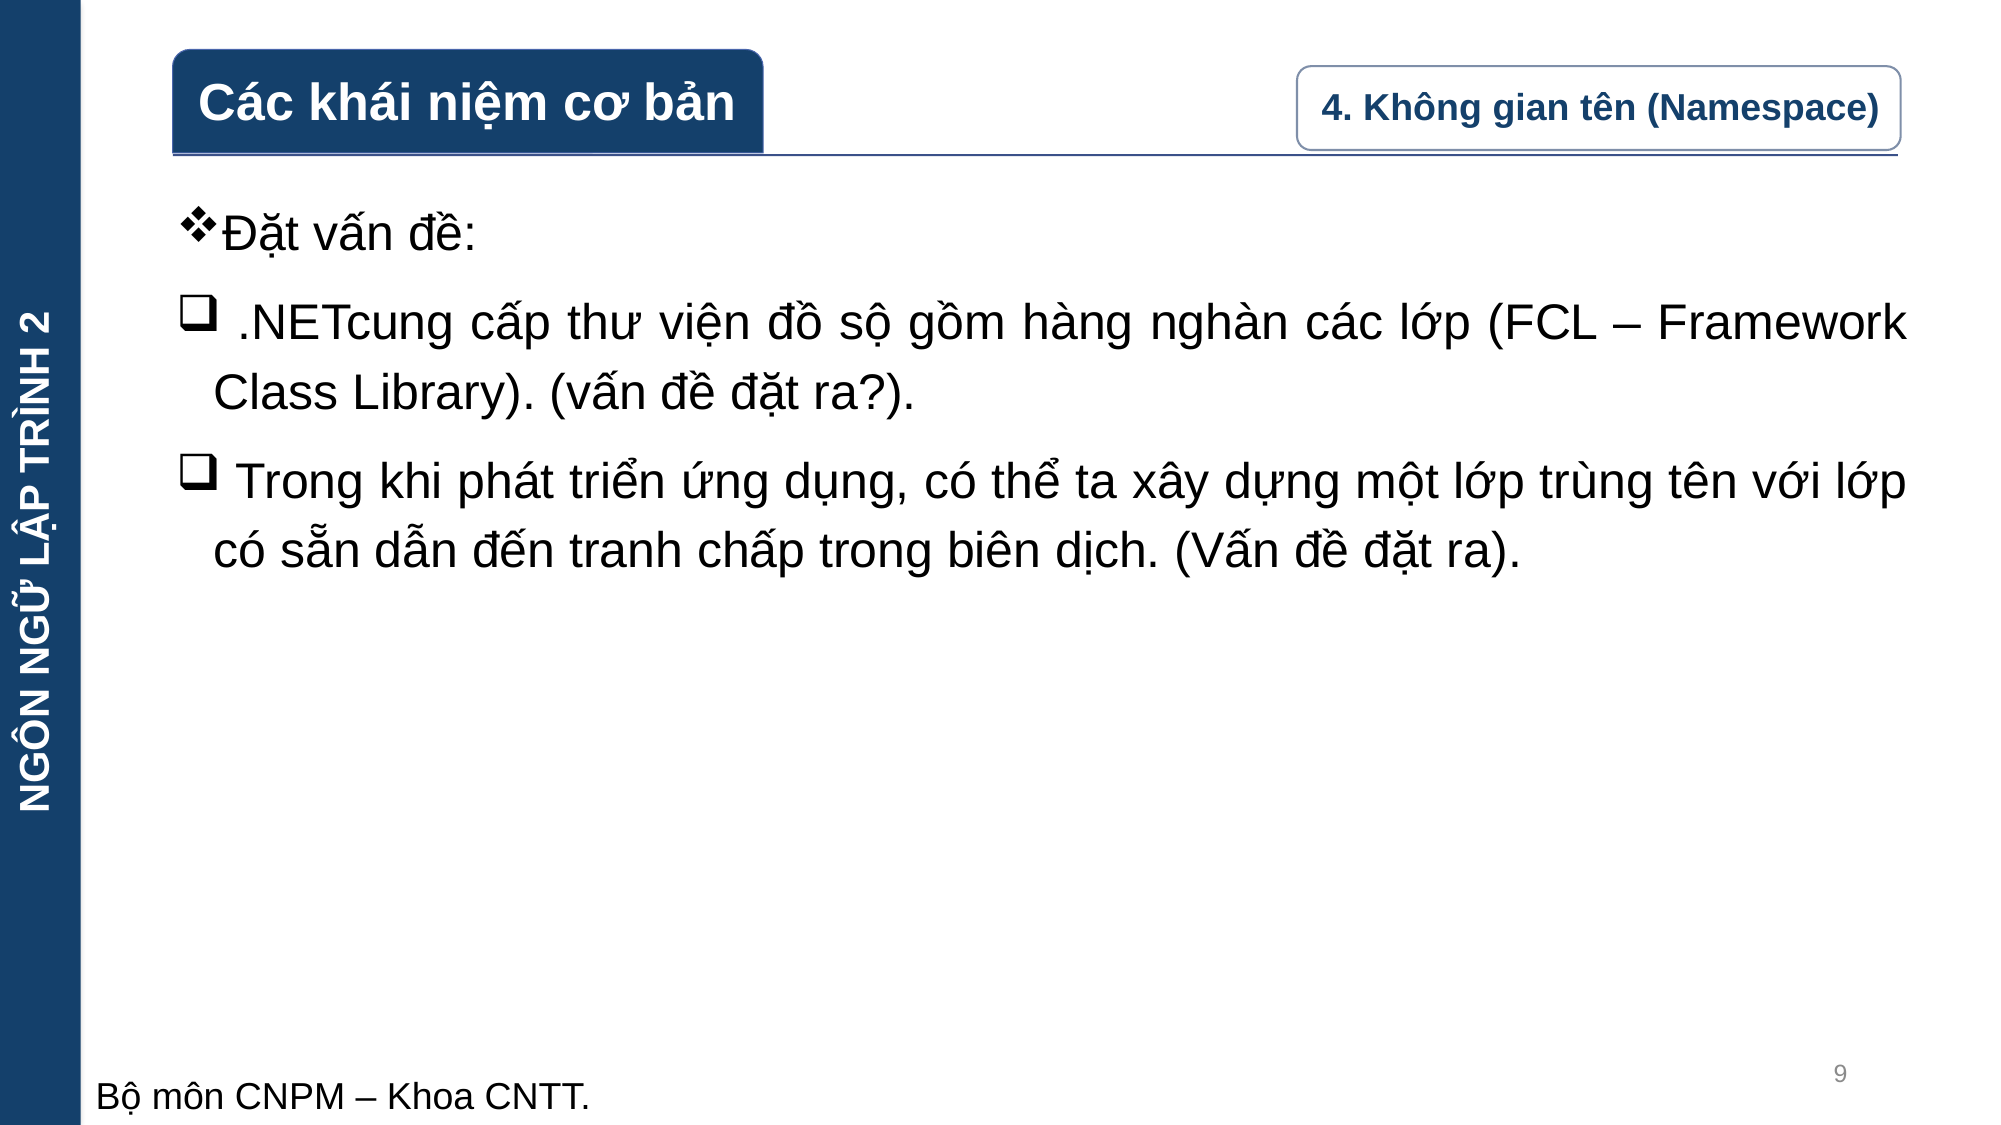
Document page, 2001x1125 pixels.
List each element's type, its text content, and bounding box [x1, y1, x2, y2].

slide_number 9 [1412, 1042, 1863, 1103]
text_box Bộ môn CNPM – Khoa CNTT. [80, 1064, 2000, 1125]
list Đặt vấn đề: .NETcung cấp thư viện đồ sộ gồm hàng nghàn các lớp (FCL – Framework Class Library). (vấn đề đặt ra?). Trong khi phát triển ứng dụng, có thể ta xây dựng một lớp trùng tên với lớp có sẵn dẫn đến tranh chấp trong biên dịch. (Vấn đề đặt ra). [161, 183, 1924, 994]
text_box NGÔN NGỮ LẬP TRÌNH 2 [0, 0, 82, 1125]
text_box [137, 10, 1863, 228]
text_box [1296, 66, 1924, 150]
